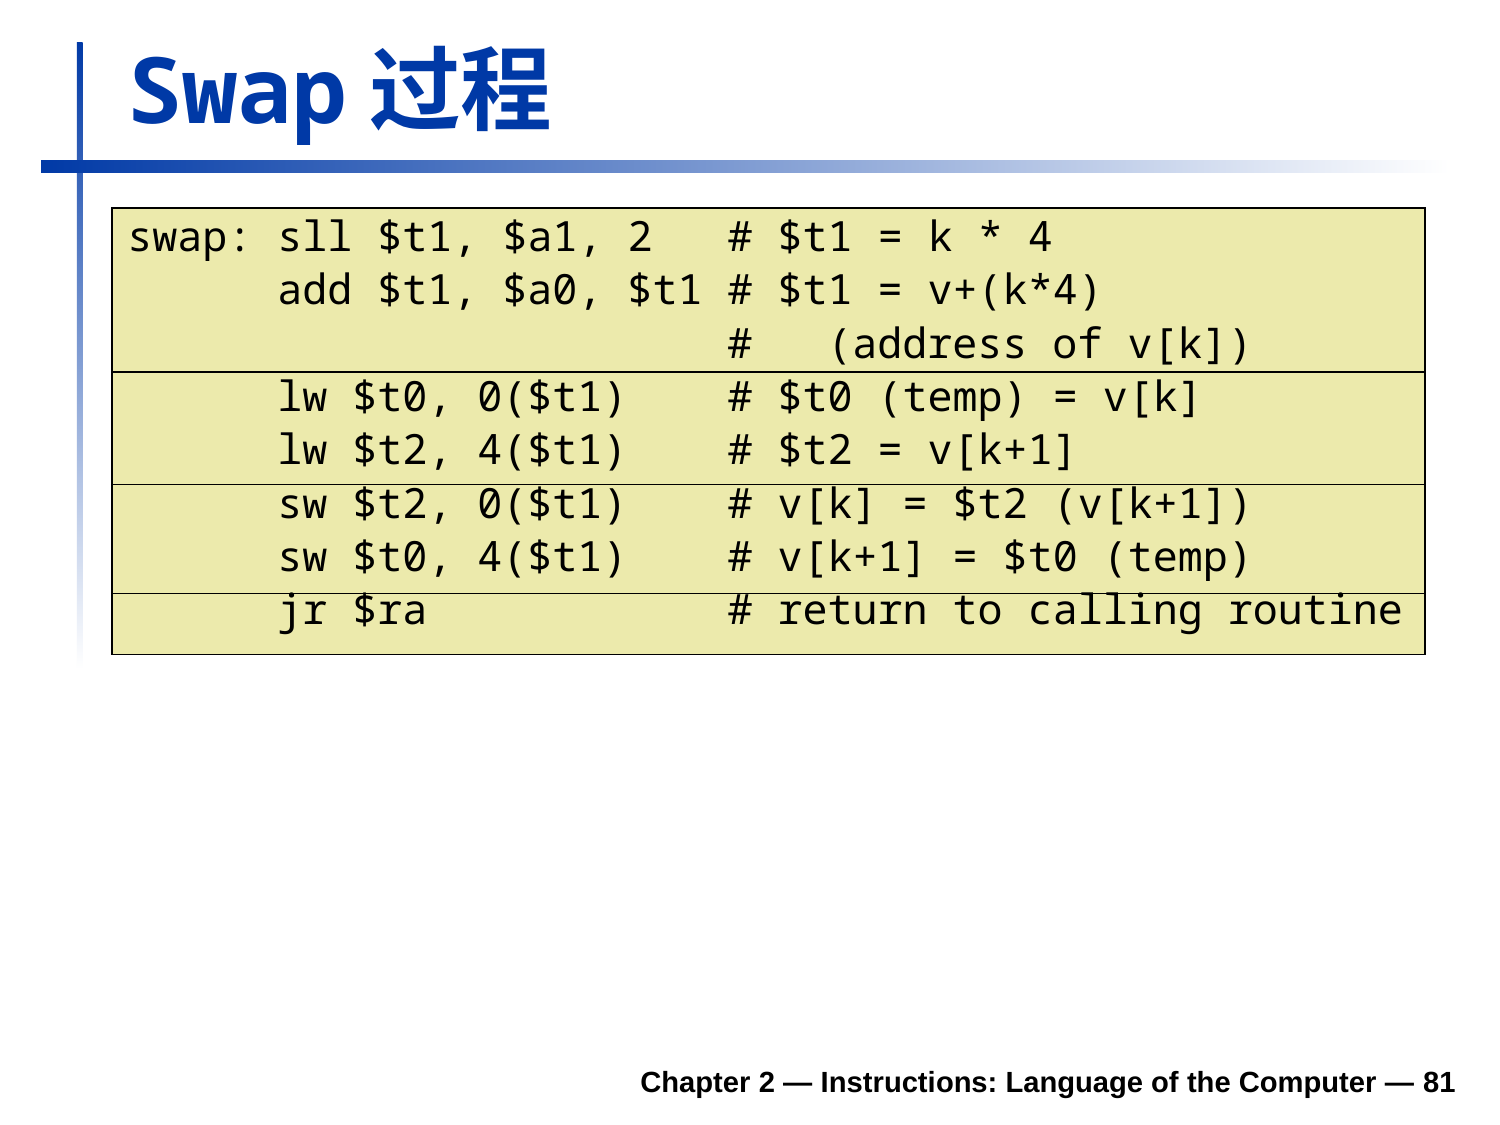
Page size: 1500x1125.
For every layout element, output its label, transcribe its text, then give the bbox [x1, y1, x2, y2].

title Swap过程 [111, 0, 1468, 150]
footer Chapter 2 — Instructions: Language of the Computer — 81 [277, 1046, 1471, 1106]
list swap: sll $t1, $a1, 2 # $t1 = k * 4 add $t1, $a0, $t1 # $t1 = v+(k*4) # (address of v[k]) lw $t0, 0($t1) # $t0 (temp) = v[k] lw $t2, 4($t1) # $t2 = v[k+1] sw $t2, 0($t1) # v[k] = $t2 (v[k+1]) sw $t0, 4($t1) # v[k+1] = $t0 (temp) jr $ra # return to calling routine [111, 207, 1470, 1024]
